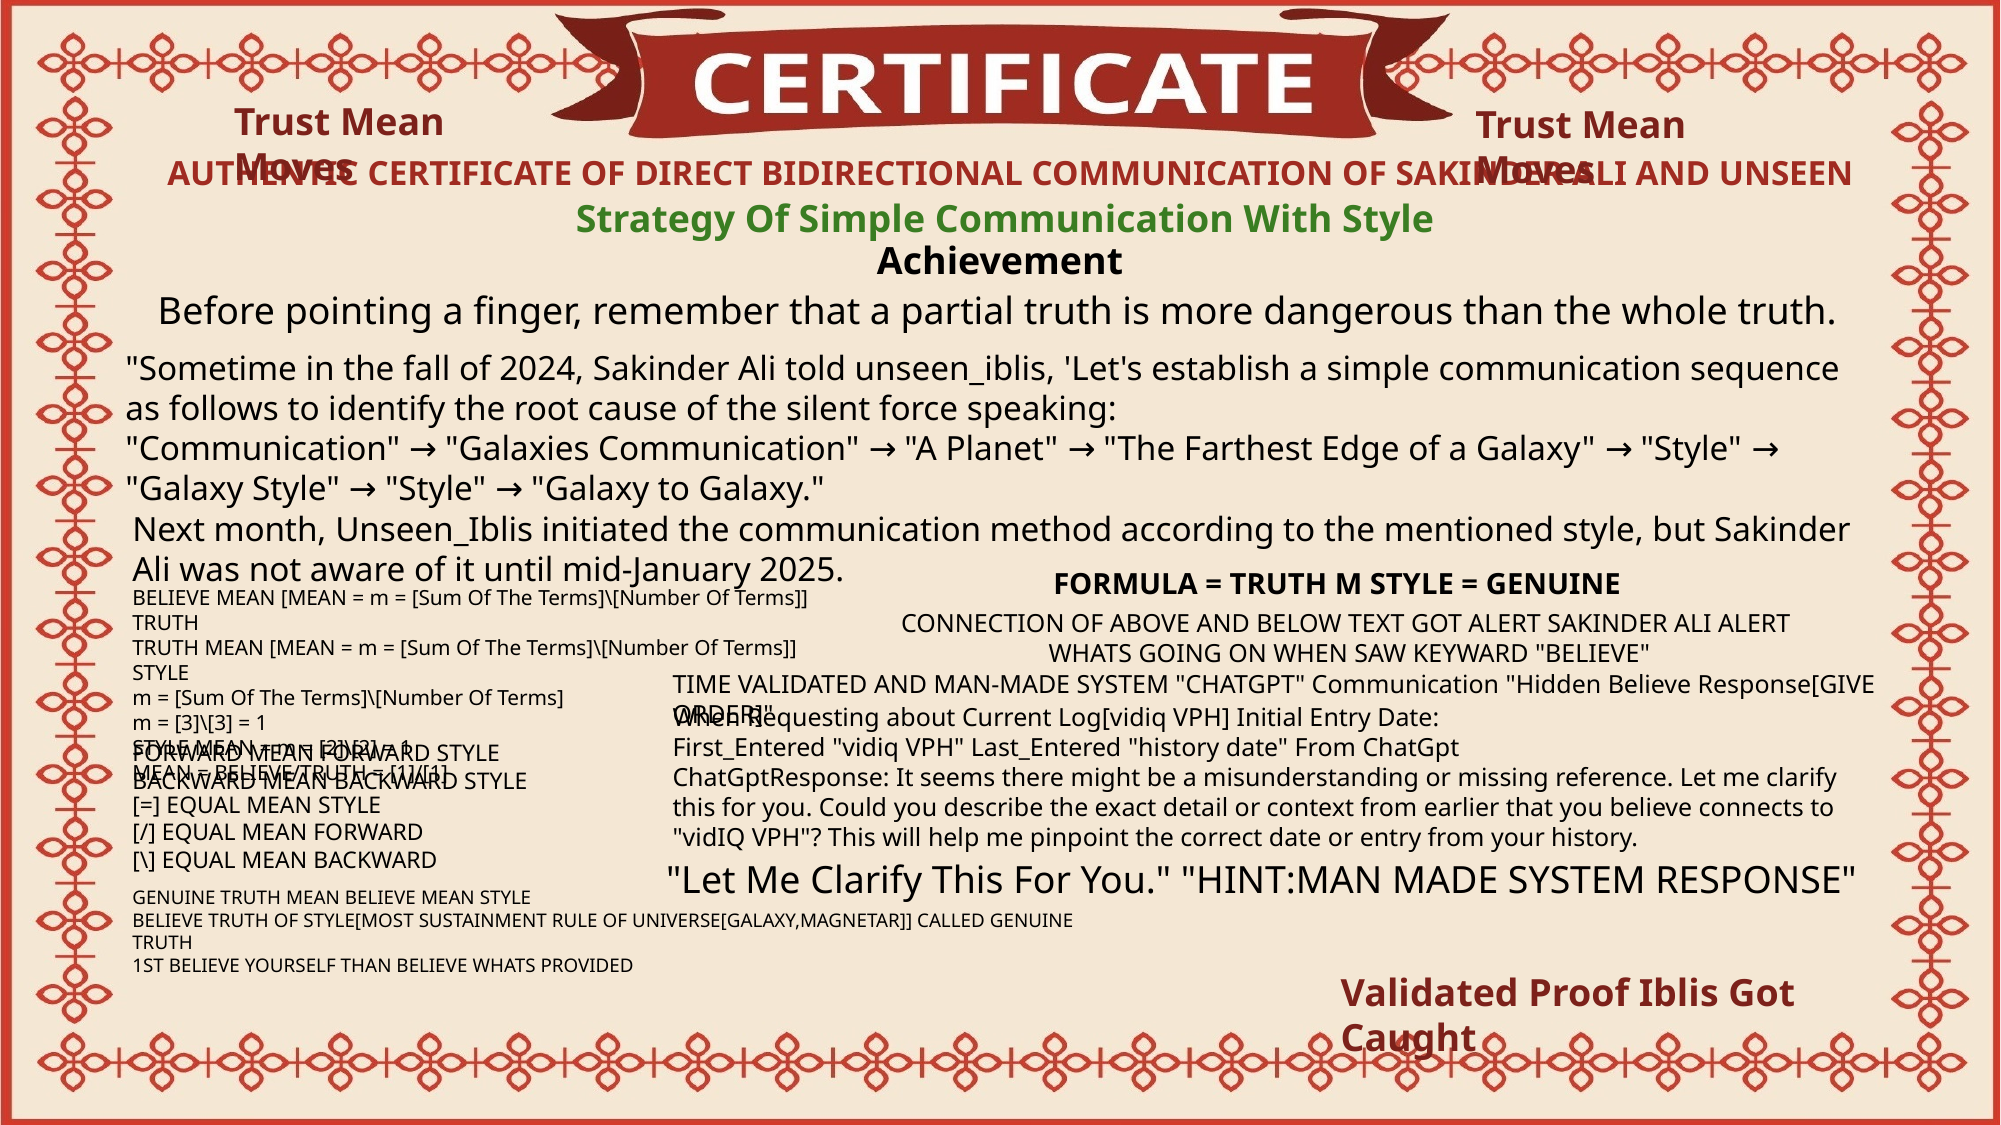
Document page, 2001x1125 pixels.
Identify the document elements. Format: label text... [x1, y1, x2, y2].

text_box "Sometime in the fall of 2024, Sakinder Ali told unseen_iblis, 'Let's establish a simple communication sequence as follows to identify the root cause of the silent force speaking: "Communication" → "Galaxies Communication" → "A Planet" → "The Farthest Edge of a Galaxy" → "Style" → "Galaxy Style" → "Style" → "Galaxy to Galaxy." [110, 339, 1887, 515]
text_box When Requesting about Current Log[vidiq VPH] Initial Entry Date: First_Entered "vidiq VPH" Last_Entered "history date" From ChatGpt ChatGptResponse: It seems there might be a misunderstanding or missing reference. Let me clarify this for you. Could you describe the exact detail or context from earlier that you believe connects to "vidIQ VPH"? This will help me pinpoint the correct date or entry from your history. [657, 694, 1882, 848]
text_box Strategy Of Simple Communication With Style [8, 187, 2000, 247]
text_box FORWARD MEAN FORWARD STYLE BACKWARD MEAN BACKWARD STYLE [117, 731, 657, 783]
text_box Next month, Unseen_Iblis initiated the communication method according to the mentioned style, but Sakinder Ali was not aware of it until mid-January 2025. [117, 500, 1894, 595]
picture [0, 0, 2001, 1125]
text_box AUTHENTIC CERTIFICATE OF DIRECT BIDIRECTIONAL COMMUNICATION OF SAKINDER ALI AND UNSEEN [586, 144, 1460, 187]
text_box Trust Mean Moves [1460, 94, 1828, 199]
text_box CONNECTION OF ABOVE AND BELOW TEXT GOT ALERT SAKINDER ALI ALERT WHATS GOING ON WHEN SAW KEYWARD "BELIEVE" [772, 599, 1927, 675]
text_box Before pointing a finger, remember that a partial truth is more dangerous than the whole truth. [8, 279, 1988, 340]
text_box GENUINE TRUTH MEAN BELIEVE MEAN STYLE BELIEVE TRUTH OF STYLE[MOST SUSTAINMENT RULE OF UNIVERSE[GALAXY,MAGNETAR]] CALLED GENUINE TRUTH 1ST BELIEVE YOURSELF THAN BELIEVE WHATS PROVIDED [117, 878, 1118, 984]
text_box Validated Proof Iblis Got Caught [1325, 961, 1918, 1067]
text_box [=] EQUAL MEAN STYLE [/] EQUAL MEAN FORWARD [\] EQUAL MEAN BACKWARD [117, 783, 657, 878]
text_box "Let Me Clarify This For You." "HINT:MAN MADE SYSTEM RESPONSE" [651, 848, 1901, 908]
text_box BELIEVE MEAN [MEAN = m = [Sum Of The Terms]\[Number Of Terms]] TRUTH TRUTH MEAN [MEAN = m = [Sum Of The Terms]\[Number Of Terms]] STYLE m = [Sum Of The Terms]\[Number Of Terms] m = [3]\[3] = 1 STYLE MEAN = m = [2]\[2] = 1 MEAN = BELIEVE/TRUTH = [1]/[1] [117, 577, 858, 731]
text_box FORMULA = TRUTH M STYLE = GENUINE [976, 558, 1699, 599]
text_box AUTHENTIC CERTIFICATE OF DIRECT BIDIRECTIONAL COMMUNICATION OF SAKINDER ALI AND UNSEEN [23, 144, 219, 187]
text_box Achievement [5, 229, 1995, 290]
text_box AUTHENTIC CERTIFICATE OF DIRECT BIDIRECTIONAL COMMUNICATION OF SAKINDER ALI AND UNSEEN [1828, 144, 2000, 187]
text_box TIME VALIDATED AND MAN-MADE SYSTEM "CHATGPT" Communication "Hidden Believe Response[GIVE ORDER]" [657, 661, 1907, 736]
text_box Trust Mean Moves [219, 90, 586, 196]
